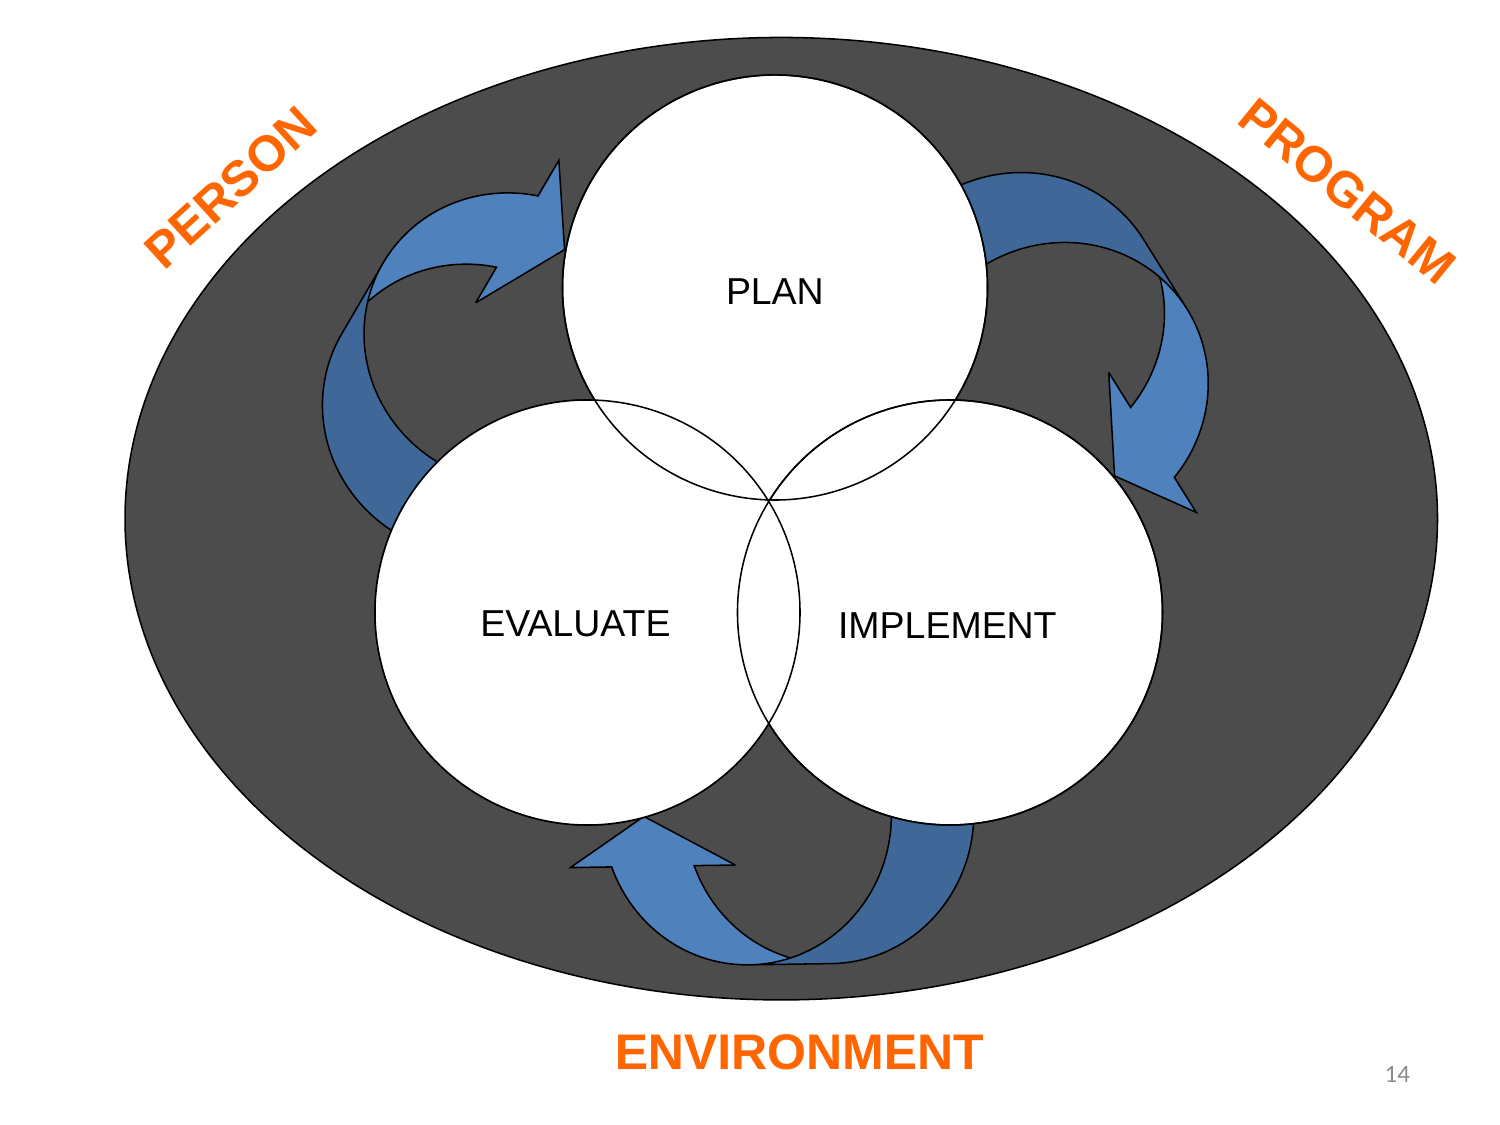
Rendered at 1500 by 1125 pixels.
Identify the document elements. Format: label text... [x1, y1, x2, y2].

slide_number 14 [1074, 1042, 1425, 1103]
text_box ENVIRONMENT [600, 1012, 1000, 1088]
text_box [533, 37, 1029, 73]
text_box [1191, 142, 1438, 895]
text_box [568, 974, 994, 1000]
text_box [125, 151, 357, 886]
text_box PROGRAM [1213, 68, 1497, 319]
text_box PERSON [114, 69, 350, 294]
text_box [362, 74, 1188, 965]
